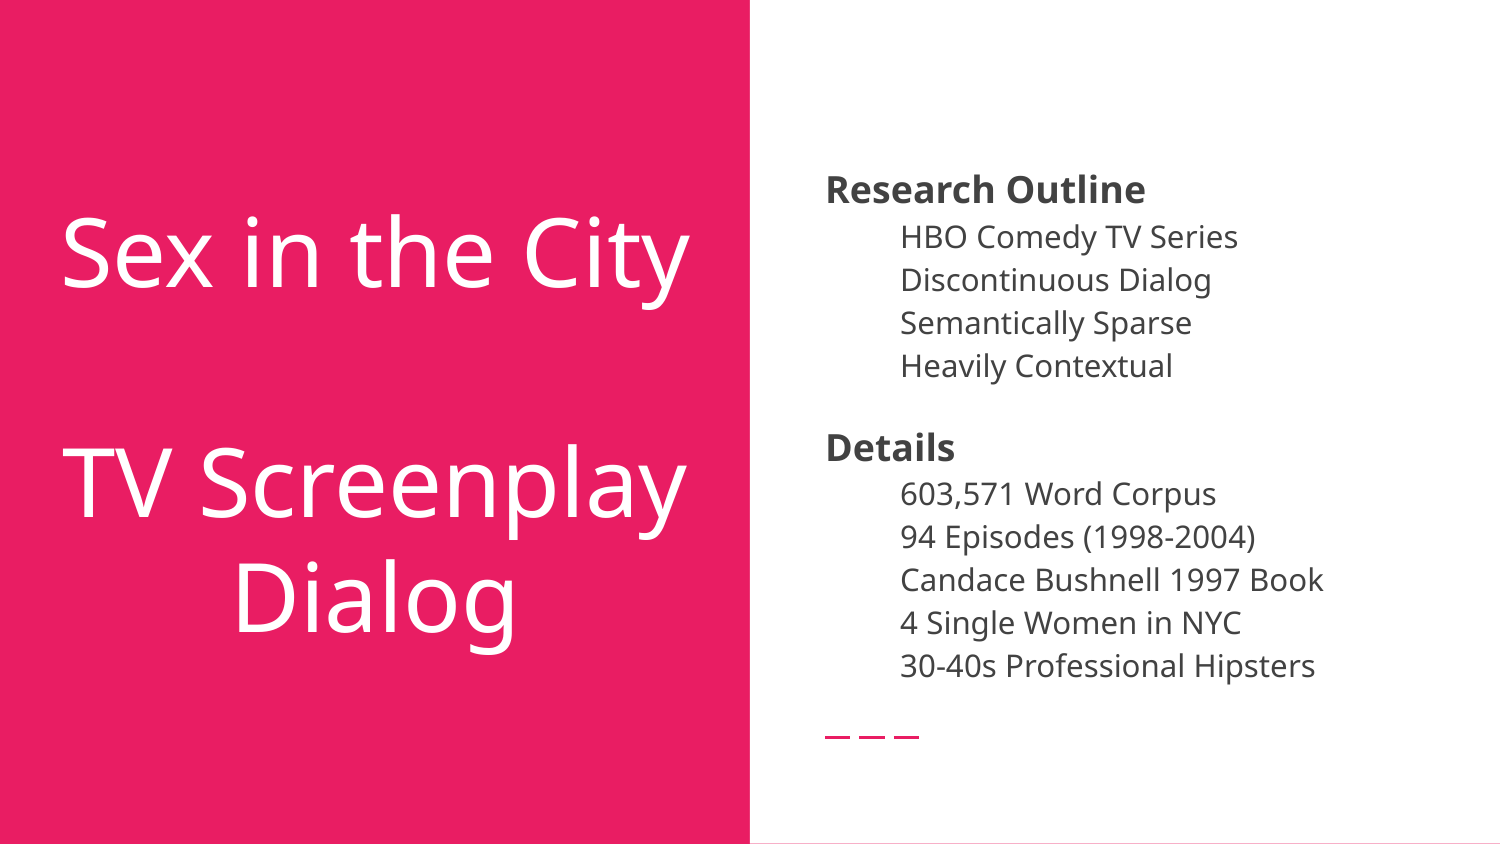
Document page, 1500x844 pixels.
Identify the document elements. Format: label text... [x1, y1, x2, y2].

title Sex in the City TV Screenplay Dialog [43, 298, 708, 546]
list Research Outline HBO Comedy TV Series Discontinuous Dialog Semantically Sparse Heavily Contextual Details 603,571 Word Corpus 94 Episodes (1998-2004) Candace Bushnell 1997 Book 4 Single Women in NYC 30-40s Professional Hipsters [810, 118, 1455, 725]
